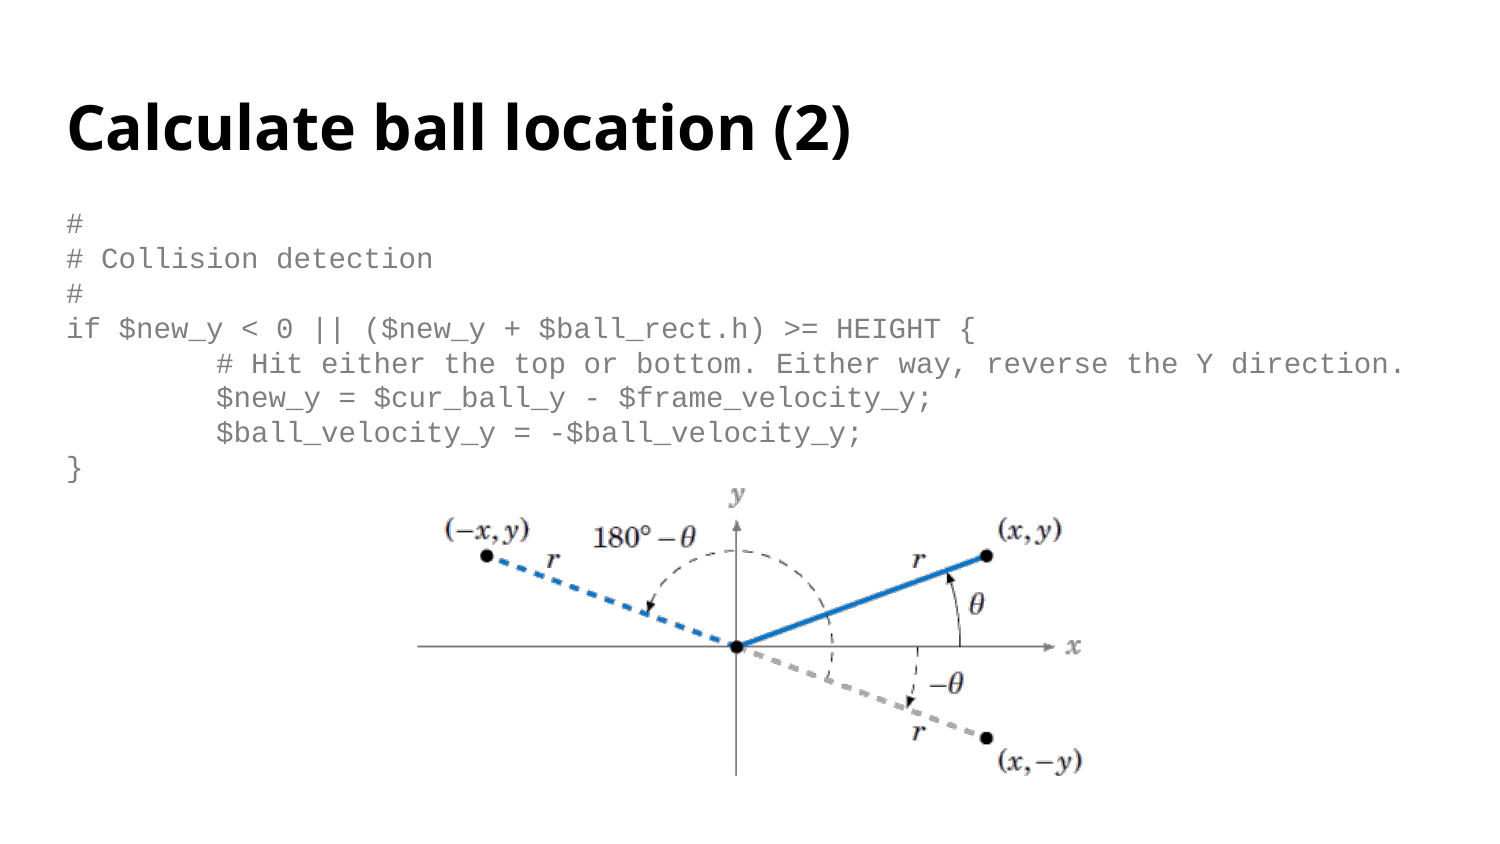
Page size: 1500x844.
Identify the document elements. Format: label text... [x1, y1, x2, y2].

list # # Collision detection # if $new_y < 0 || ($new_y + $ball_rect.h) >= HEIGHT { # Hit either the top or bottom. Either way, reverse the Y direction. $new_y = $cur_ball_y - $frame_velocity_y; $ball_velocity_y = -$ball_velocity_y; } [51, 189, 1449, 750]
title Calculate ball location (2) [51, 72, 1449, 176]
picture [395, 474, 1104, 791]
